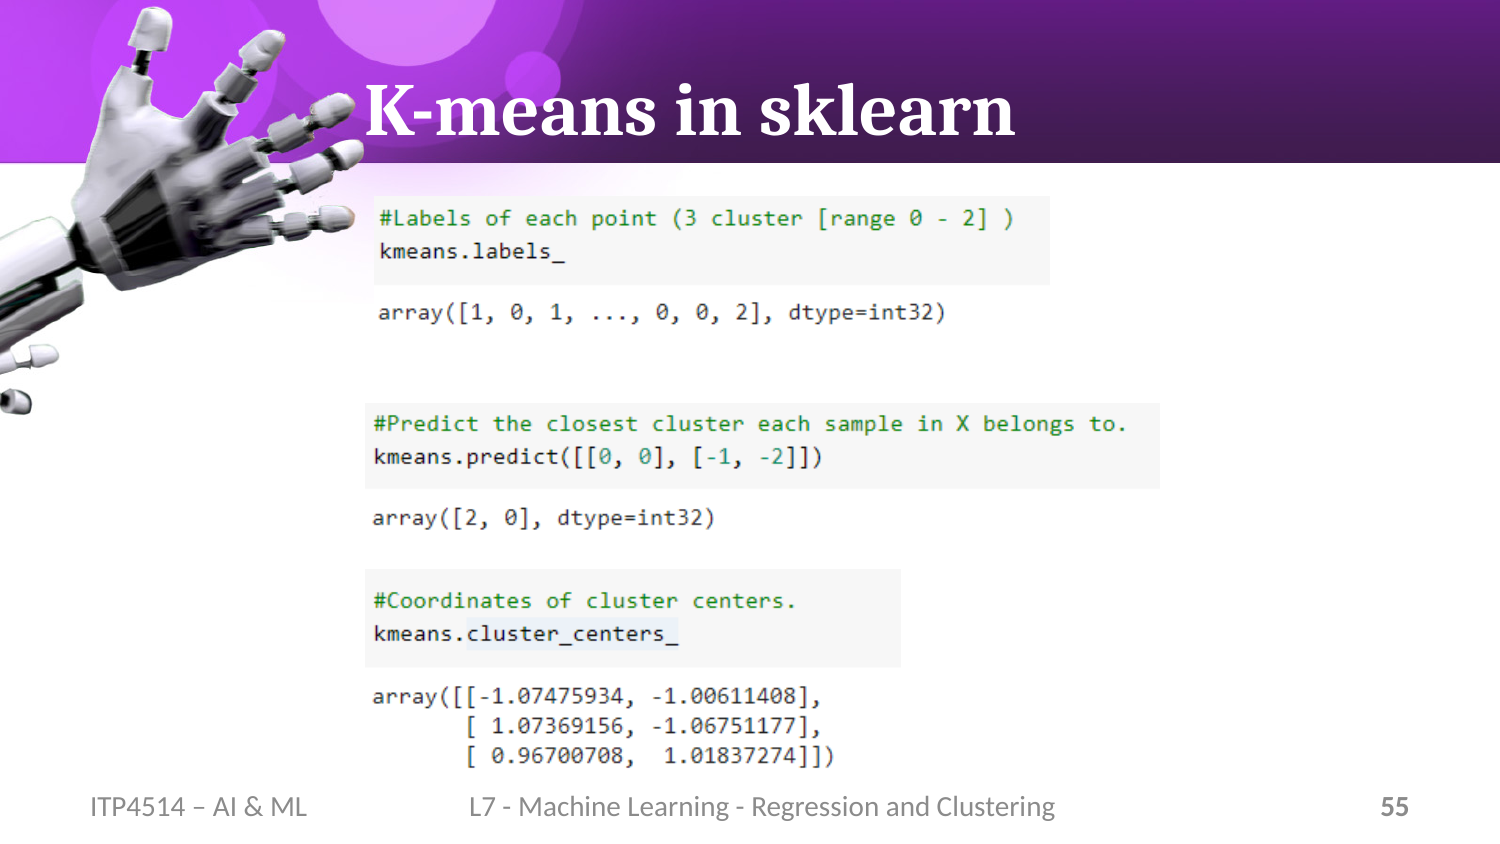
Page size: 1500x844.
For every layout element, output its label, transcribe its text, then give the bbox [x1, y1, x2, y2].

title K-means in sklearn [349, 46, 1402, 166]
slide_number ITP4514 – AI & ML [75, 782, 325, 827]
footer L7 - Machine Learning - Regression and Clustering [424, 782, 1101, 827]
picture [0, 0, 1500, 844]
slide_number 55 [1200, 782, 1425, 827]
